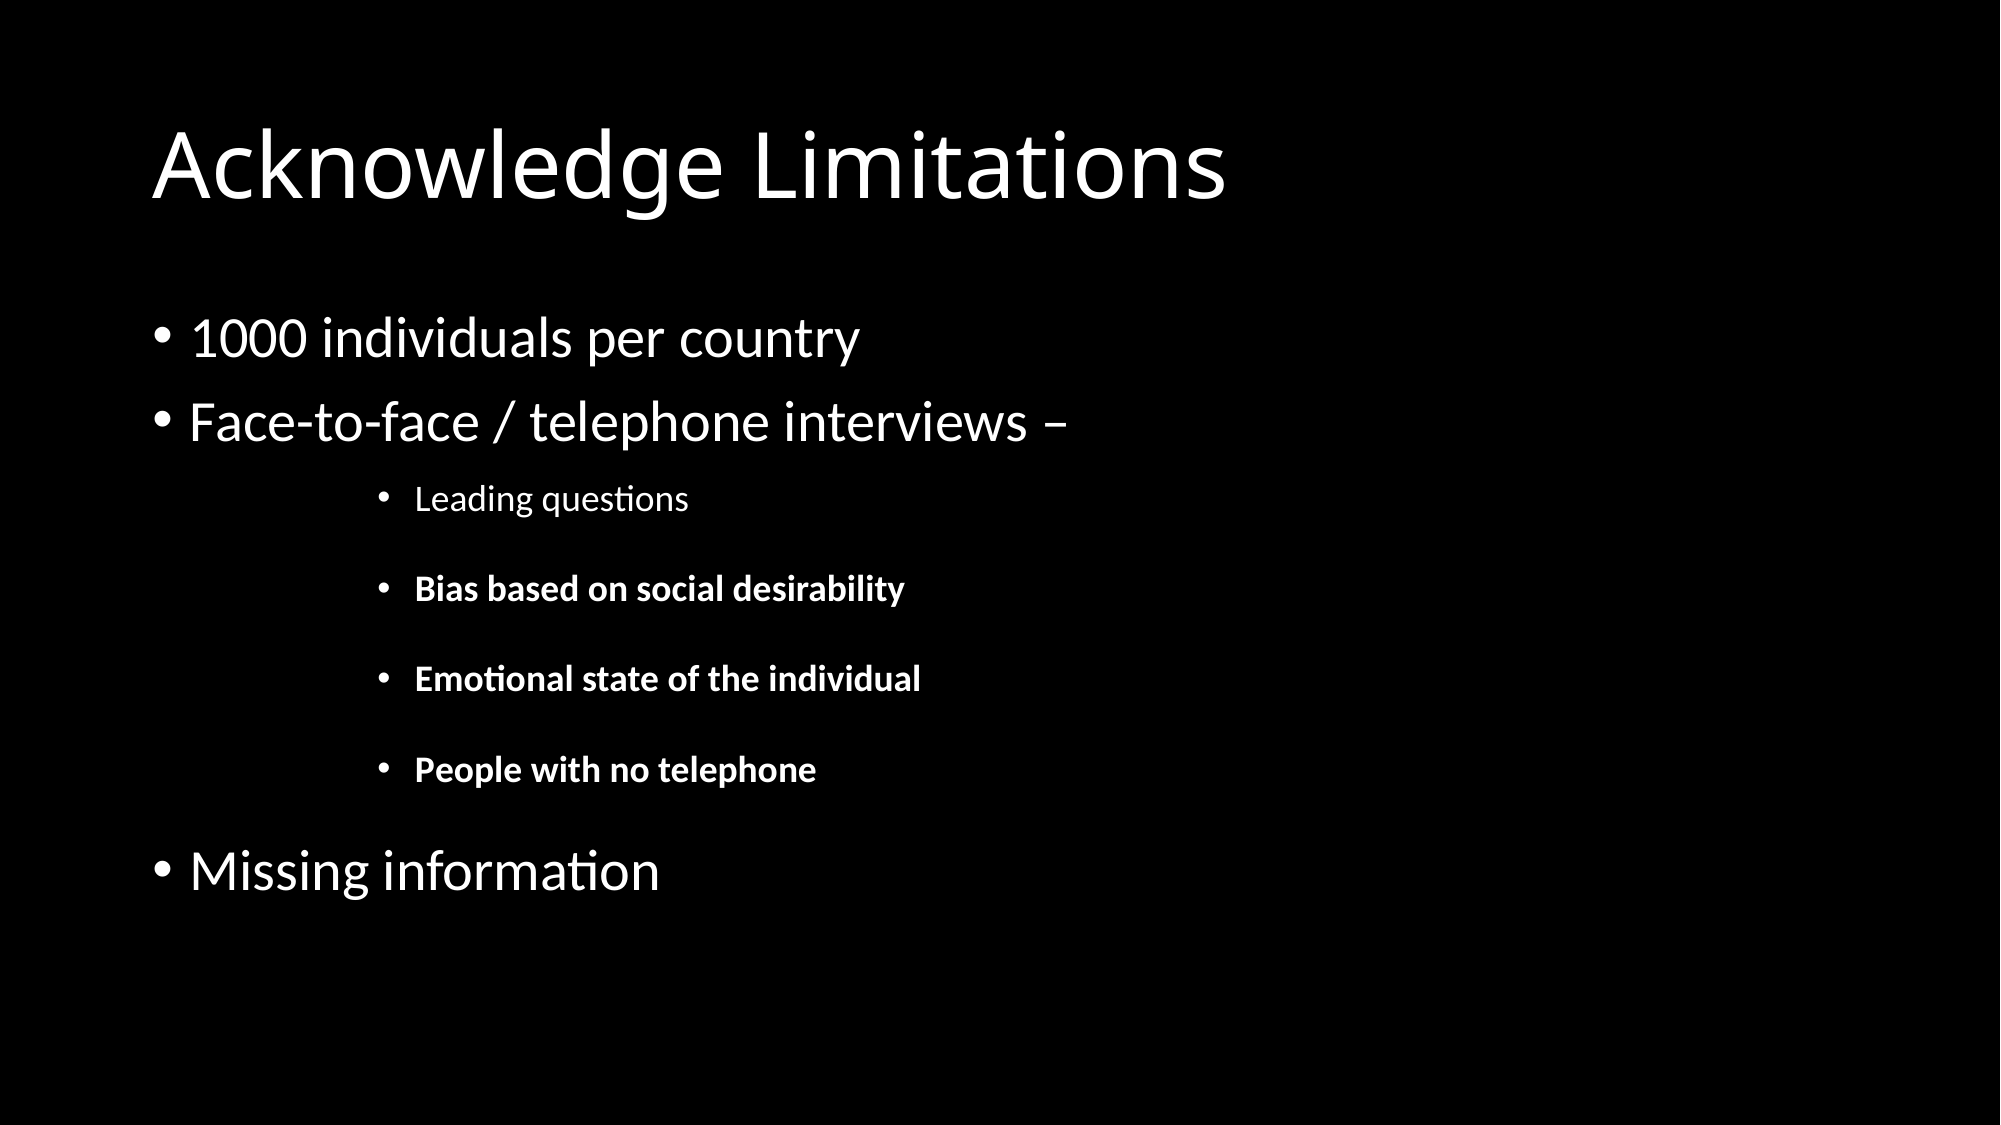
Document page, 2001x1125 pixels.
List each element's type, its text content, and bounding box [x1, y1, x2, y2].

title Acknowledge Limitations [137, 59, 1863, 278]
list 1000 individuals per country Face-to-face / telephone interviews – Leading questions Bias based on social desirability Emotional state of the individual People with no telephone Missing information [137, 299, 1863, 1014]
